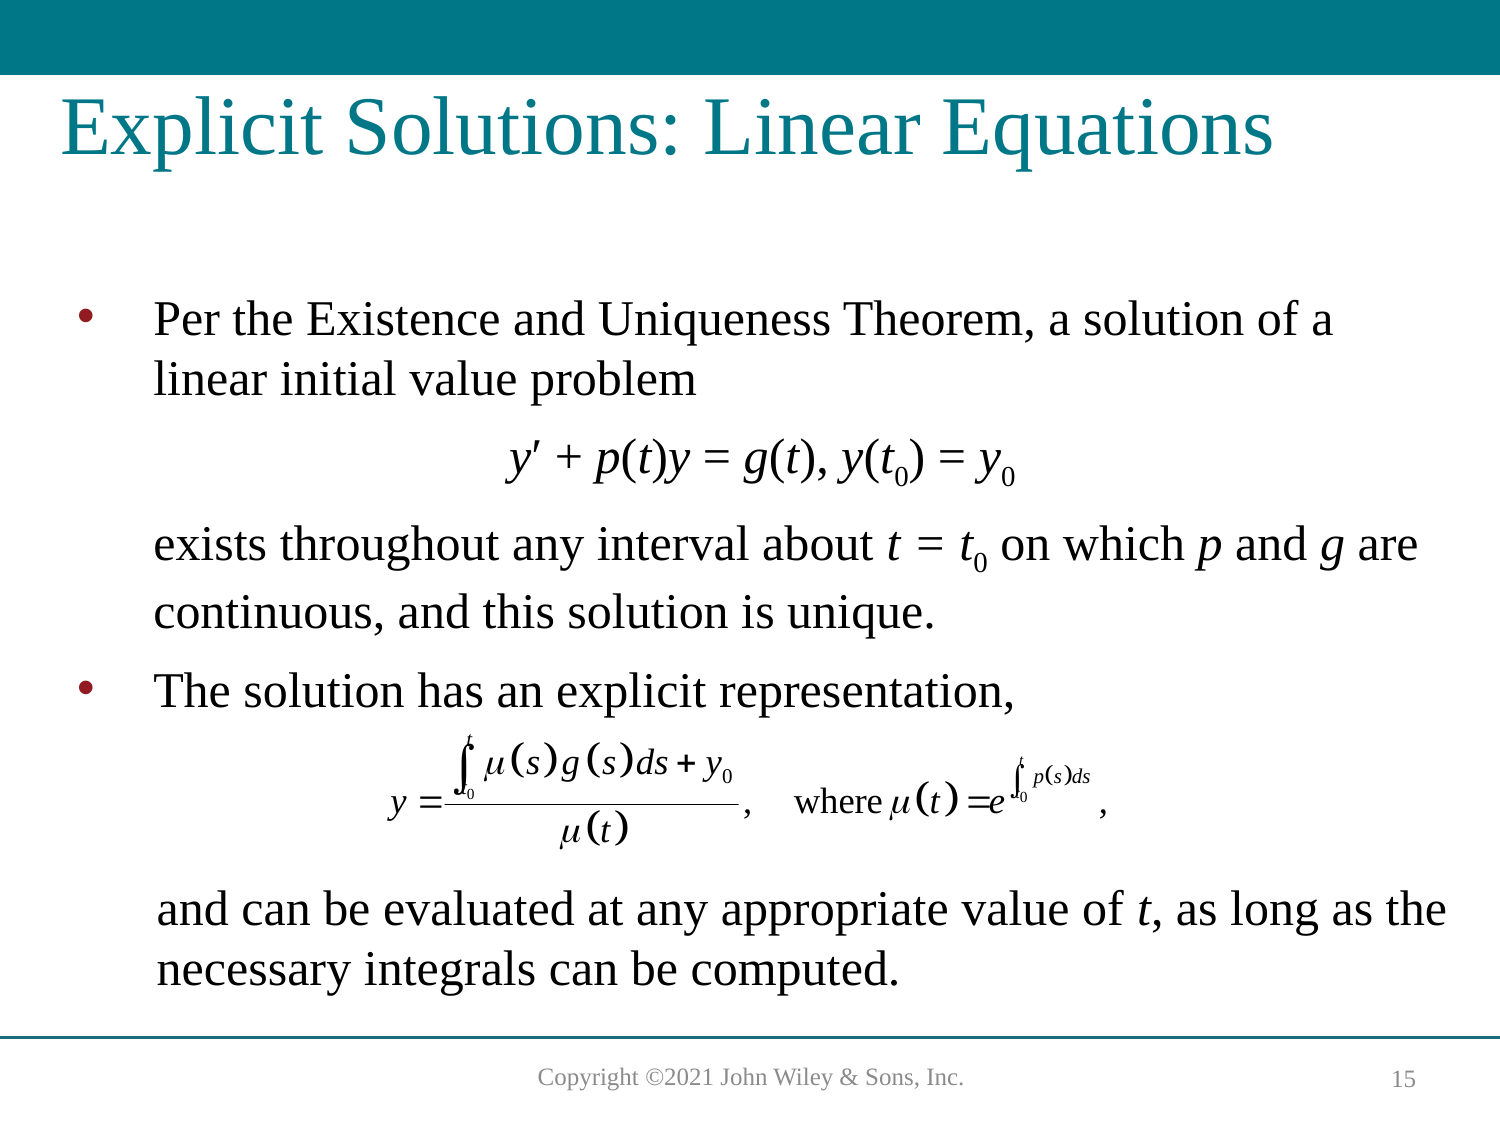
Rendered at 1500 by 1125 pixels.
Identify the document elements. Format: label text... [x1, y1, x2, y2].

title Explicit Solutions: Linear Equations [45, 75, 1446, 199]
list Per the Existence and Uniqueness Theorem, a solution of a linear initial value problem yʹ + p(t)y = g(t), y(t0) = y0 exists throughout any interval about t = t0 on which p and g are continuous, and this solution is unique. The solution has an explicit representation, [62, 277, 1463, 698]
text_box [381, 722, 1114, 863]
list and can be evaluated at any appropriate value of t, as long as the necessary integrals can be computed. [65, 868, 1463, 1013]
